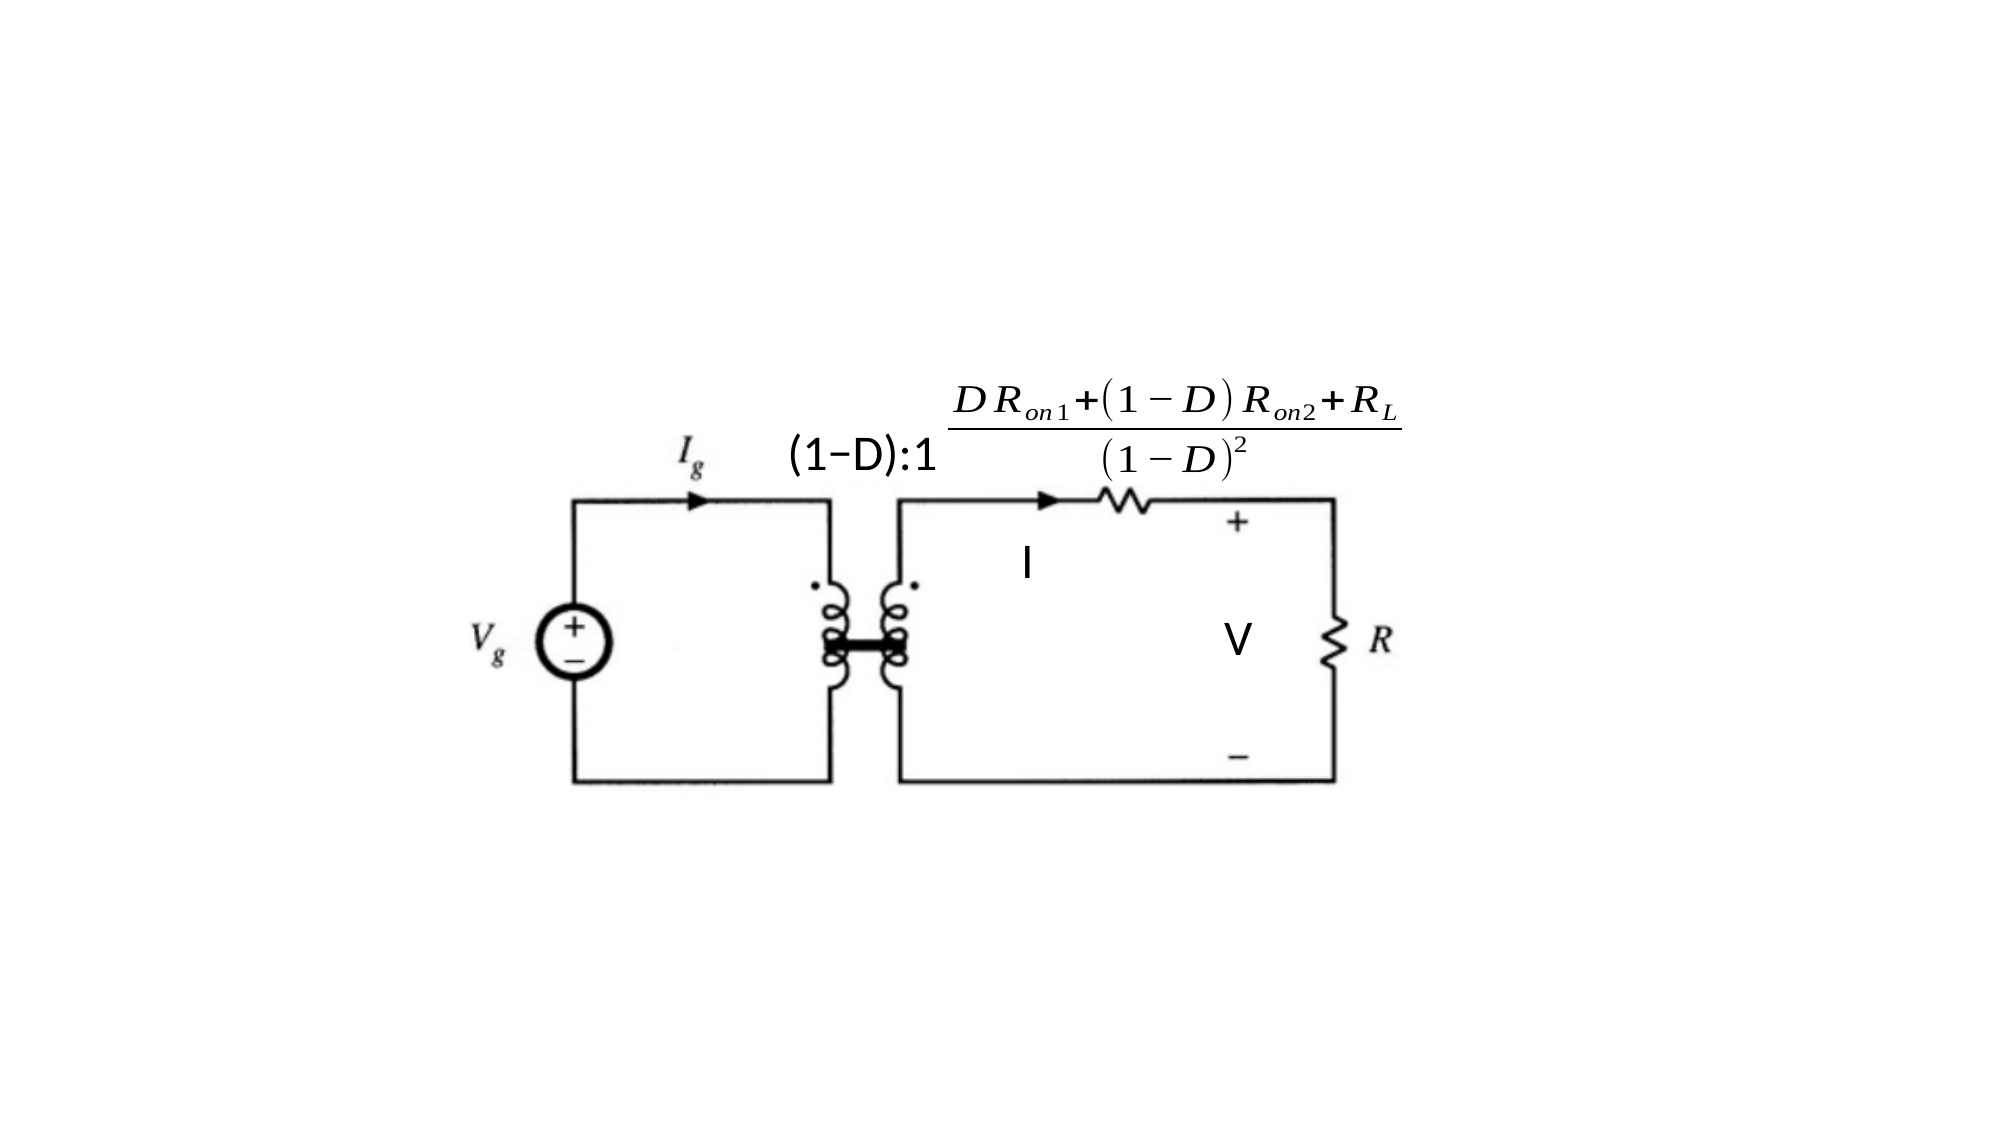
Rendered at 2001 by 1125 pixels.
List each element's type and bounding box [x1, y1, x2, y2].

picture [462, 412, 1413, 810]
